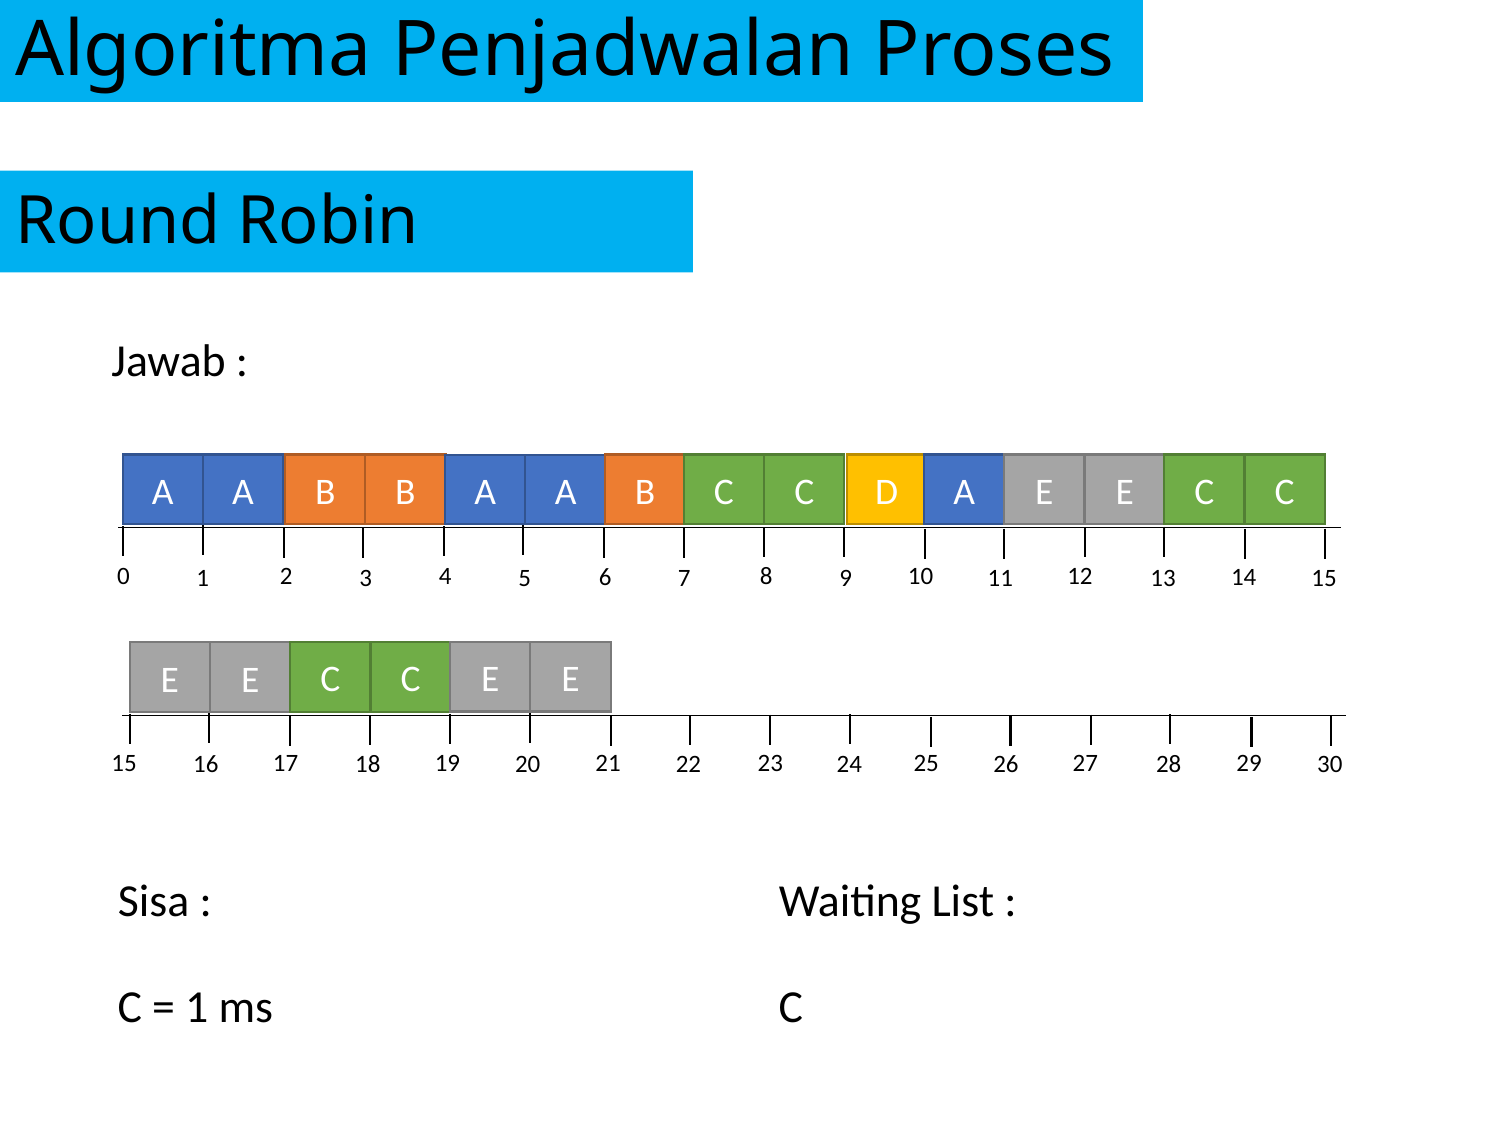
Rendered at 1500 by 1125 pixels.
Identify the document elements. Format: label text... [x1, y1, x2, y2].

text_box B [604, 453, 683, 525]
title Algoritma Penjadwalan Proses [0, 0, 1143, 102]
text_box B [284, 453, 364, 525]
text_box B [364, 453, 447, 525]
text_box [102, 525, 1355, 600]
text_box C [1243, 453, 1326, 525]
text_box C [369, 641, 449, 712]
text_box C = 1 ms [102, 969, 530, 1040]
text_box E [1003, 453, 1084, 525]
text_box A [202, 453, 284, 525]
text_box Waiting List : [764, 862, 1061, 933]
text_box C [763, 969, 1061, 1040]
text_box Round Robin [0, 170, 693, 273]
text_box A [444, 454, 524, 525]
text_box A [923, 453, 1003, 525]
text_box E [209, 641, 289, 712]
text_box C [763, 453, 845, 525]
text_box A [122, 453, 202, 525]
text_box Sisa : [103, 862, 524, 933]
text_box Jawab : [96, 323, 394, 394]
text_box C [1163, 453, 1243, 525]
text_box A [524, 454, 604, 525]
text_box E [129, 641, 209, 712]
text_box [96, 712, 1361, 786]
text_box C [683, 453, 763, 525]
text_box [450, 641, 611, 712]
text_box E [1084, 453, 1163, 525]
text_box C [289, 641, 369, 712]
text_box D [846, 453, 923, 525]
